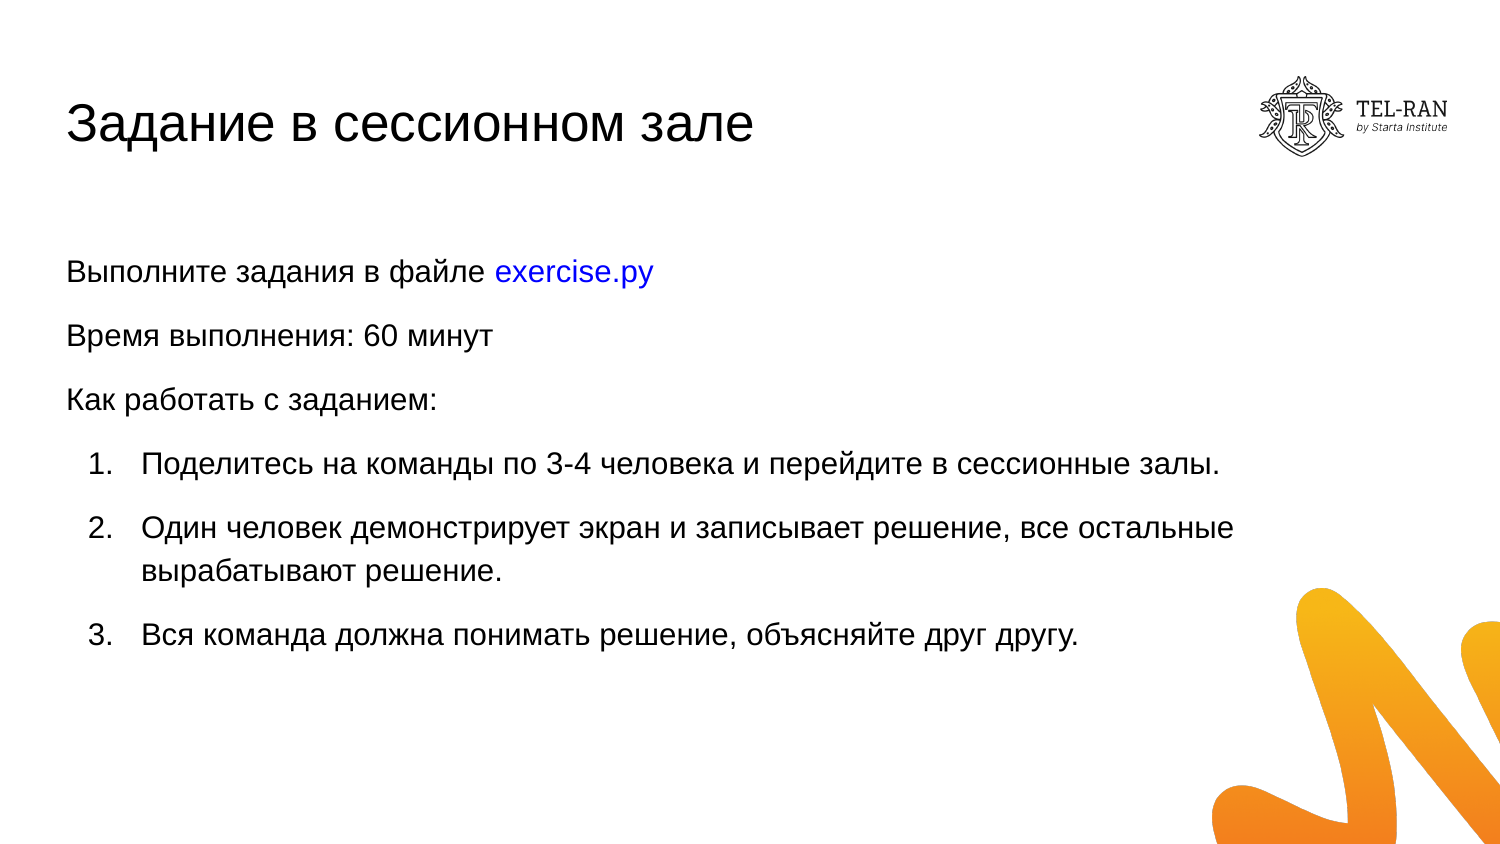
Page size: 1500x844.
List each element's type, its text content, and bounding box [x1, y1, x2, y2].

text_box Задание в сессионном зале [51, 72, 1449, 167]
picture [1259, 76, 1447, 157]
picture [1152, 588, 1500, 844]
text_box Выполните задания в файле exercise.py Время выполнения: 60 минут Как работать с заданием: Поделитесь на команды по 3-4 человека и перейдите в сессионные залы. Один человек демонстрирует экран и записывает решение, все остальные вырабатывают решение. Вся команда должна понимать решение, объясняйте друг другу. [51, 230, 1449, 750]
